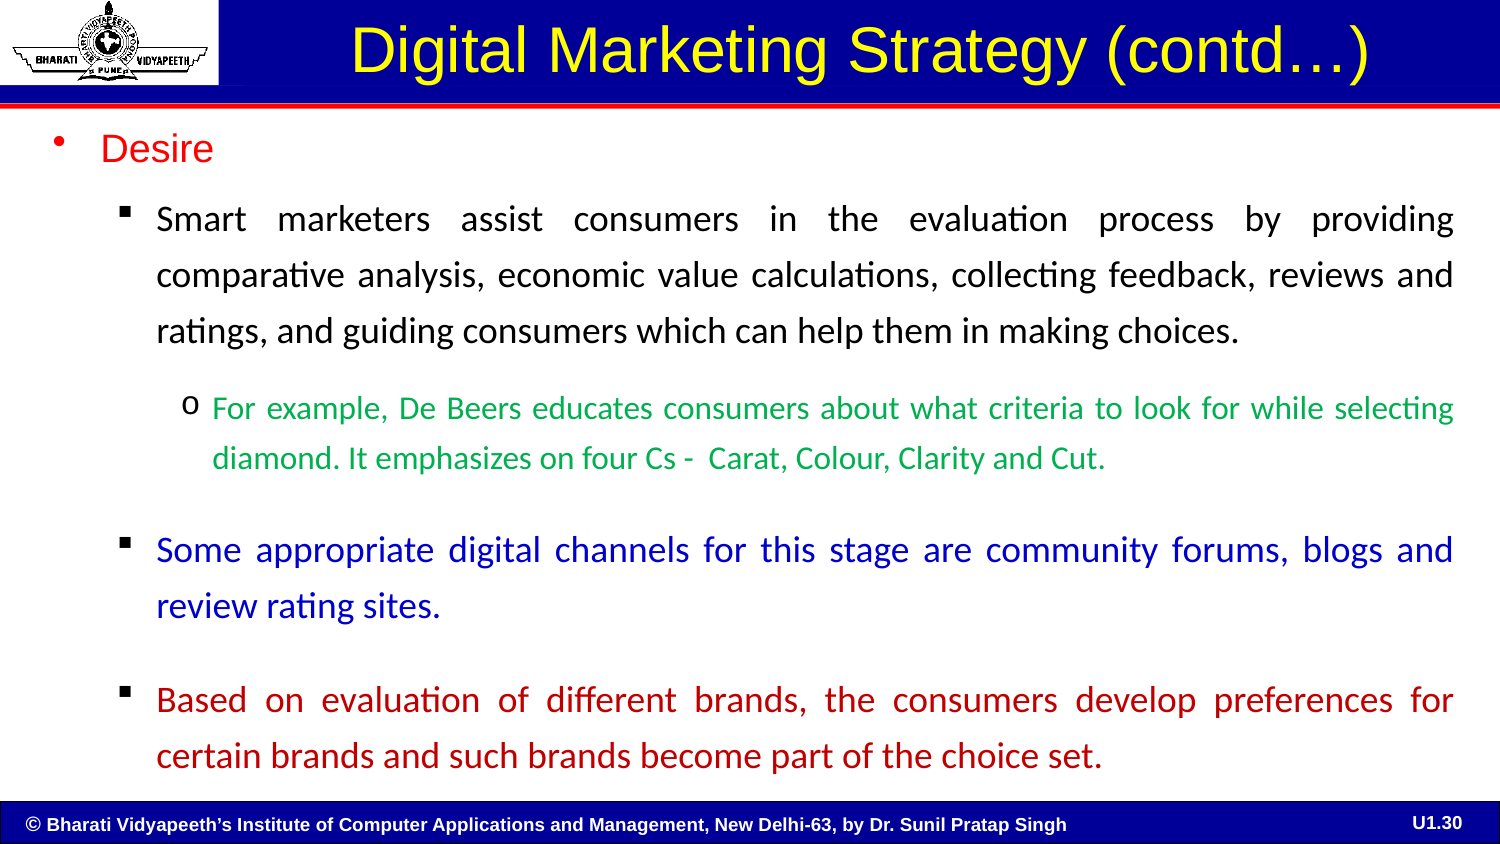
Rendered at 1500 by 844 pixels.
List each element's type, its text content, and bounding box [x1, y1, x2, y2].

list Desire Smart marketers assist consumers in the evaluation process by providing comparative analysis, economic value calculations, collecting feedback, reviews and ratings, and guiding consumers which can help them in making choices. For example, De Beers educates consumers about what criteria to look for while selecting diamond. It emphasizes on four Cs - Carat, Colour, Clarity and Cut. Some appropriate digital channels for this stage are community forums, blogs and review rating sites. Based on evaluation of different brands, the consumers develop preferences for certain brands and such brands become part of the choice set. [39, 104, 1469, 802]
picture [12, 1, 208, 81]
title Digital Marketing Strategy (contd…) [233, 1, 1488, 83]
